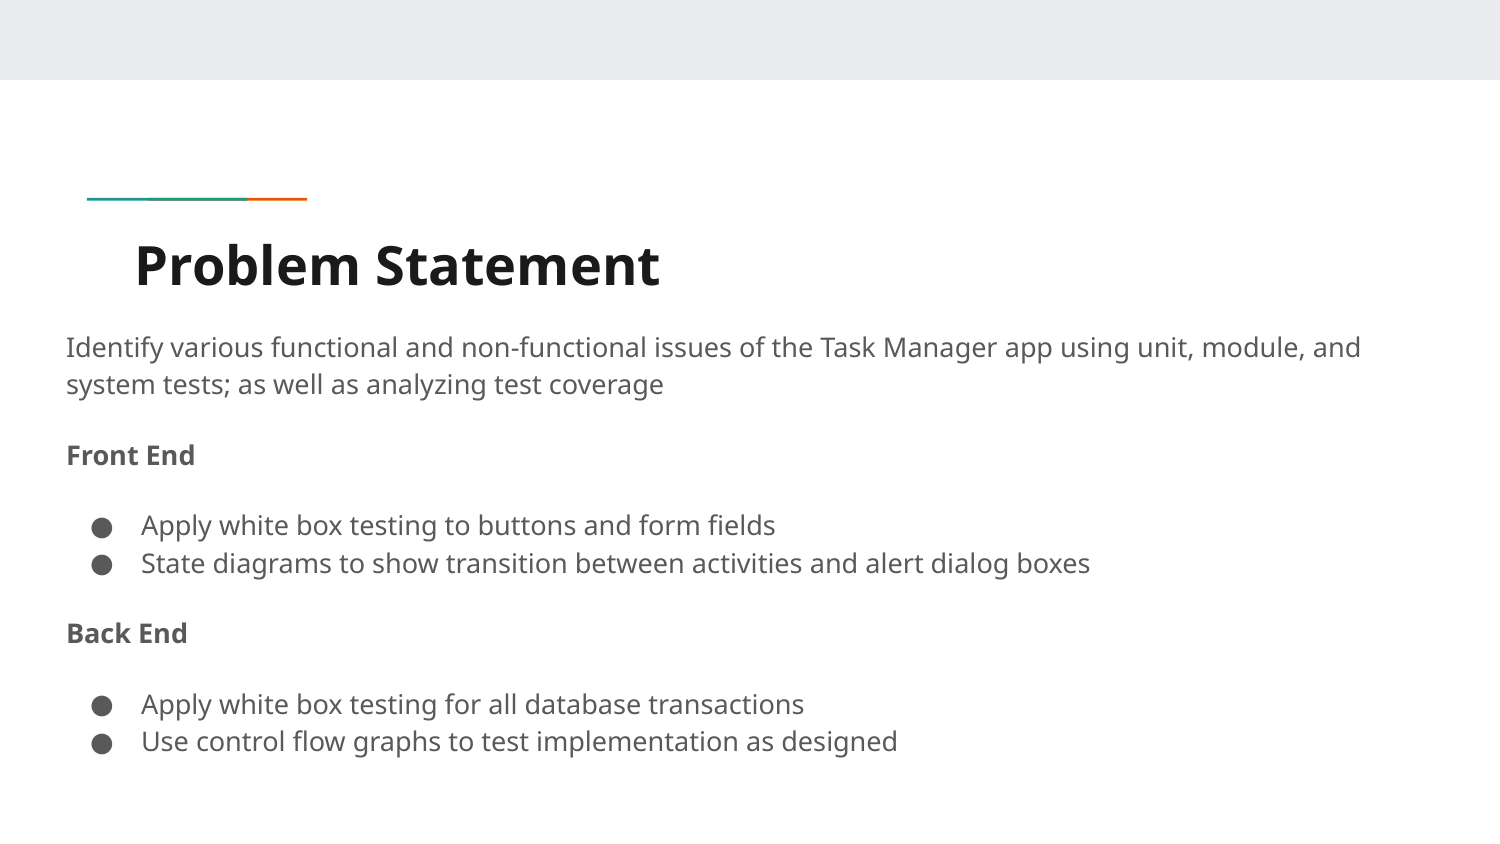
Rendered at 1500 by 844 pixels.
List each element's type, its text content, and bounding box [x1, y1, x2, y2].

title Problem Statement [119, 216, 1381, 305]
list Identify various functional and non-functional issues of the Task Manager app using unit, module, and system tests; as well as analyzing test coverage Front End Apply white box testing to buttons and form fields State diagrams to show transition between activities and alert dialog boxes Back End Apply white box testing for all database transactions Use control flow graphs to test implementation as designed [51, 310, 1449, 802]
